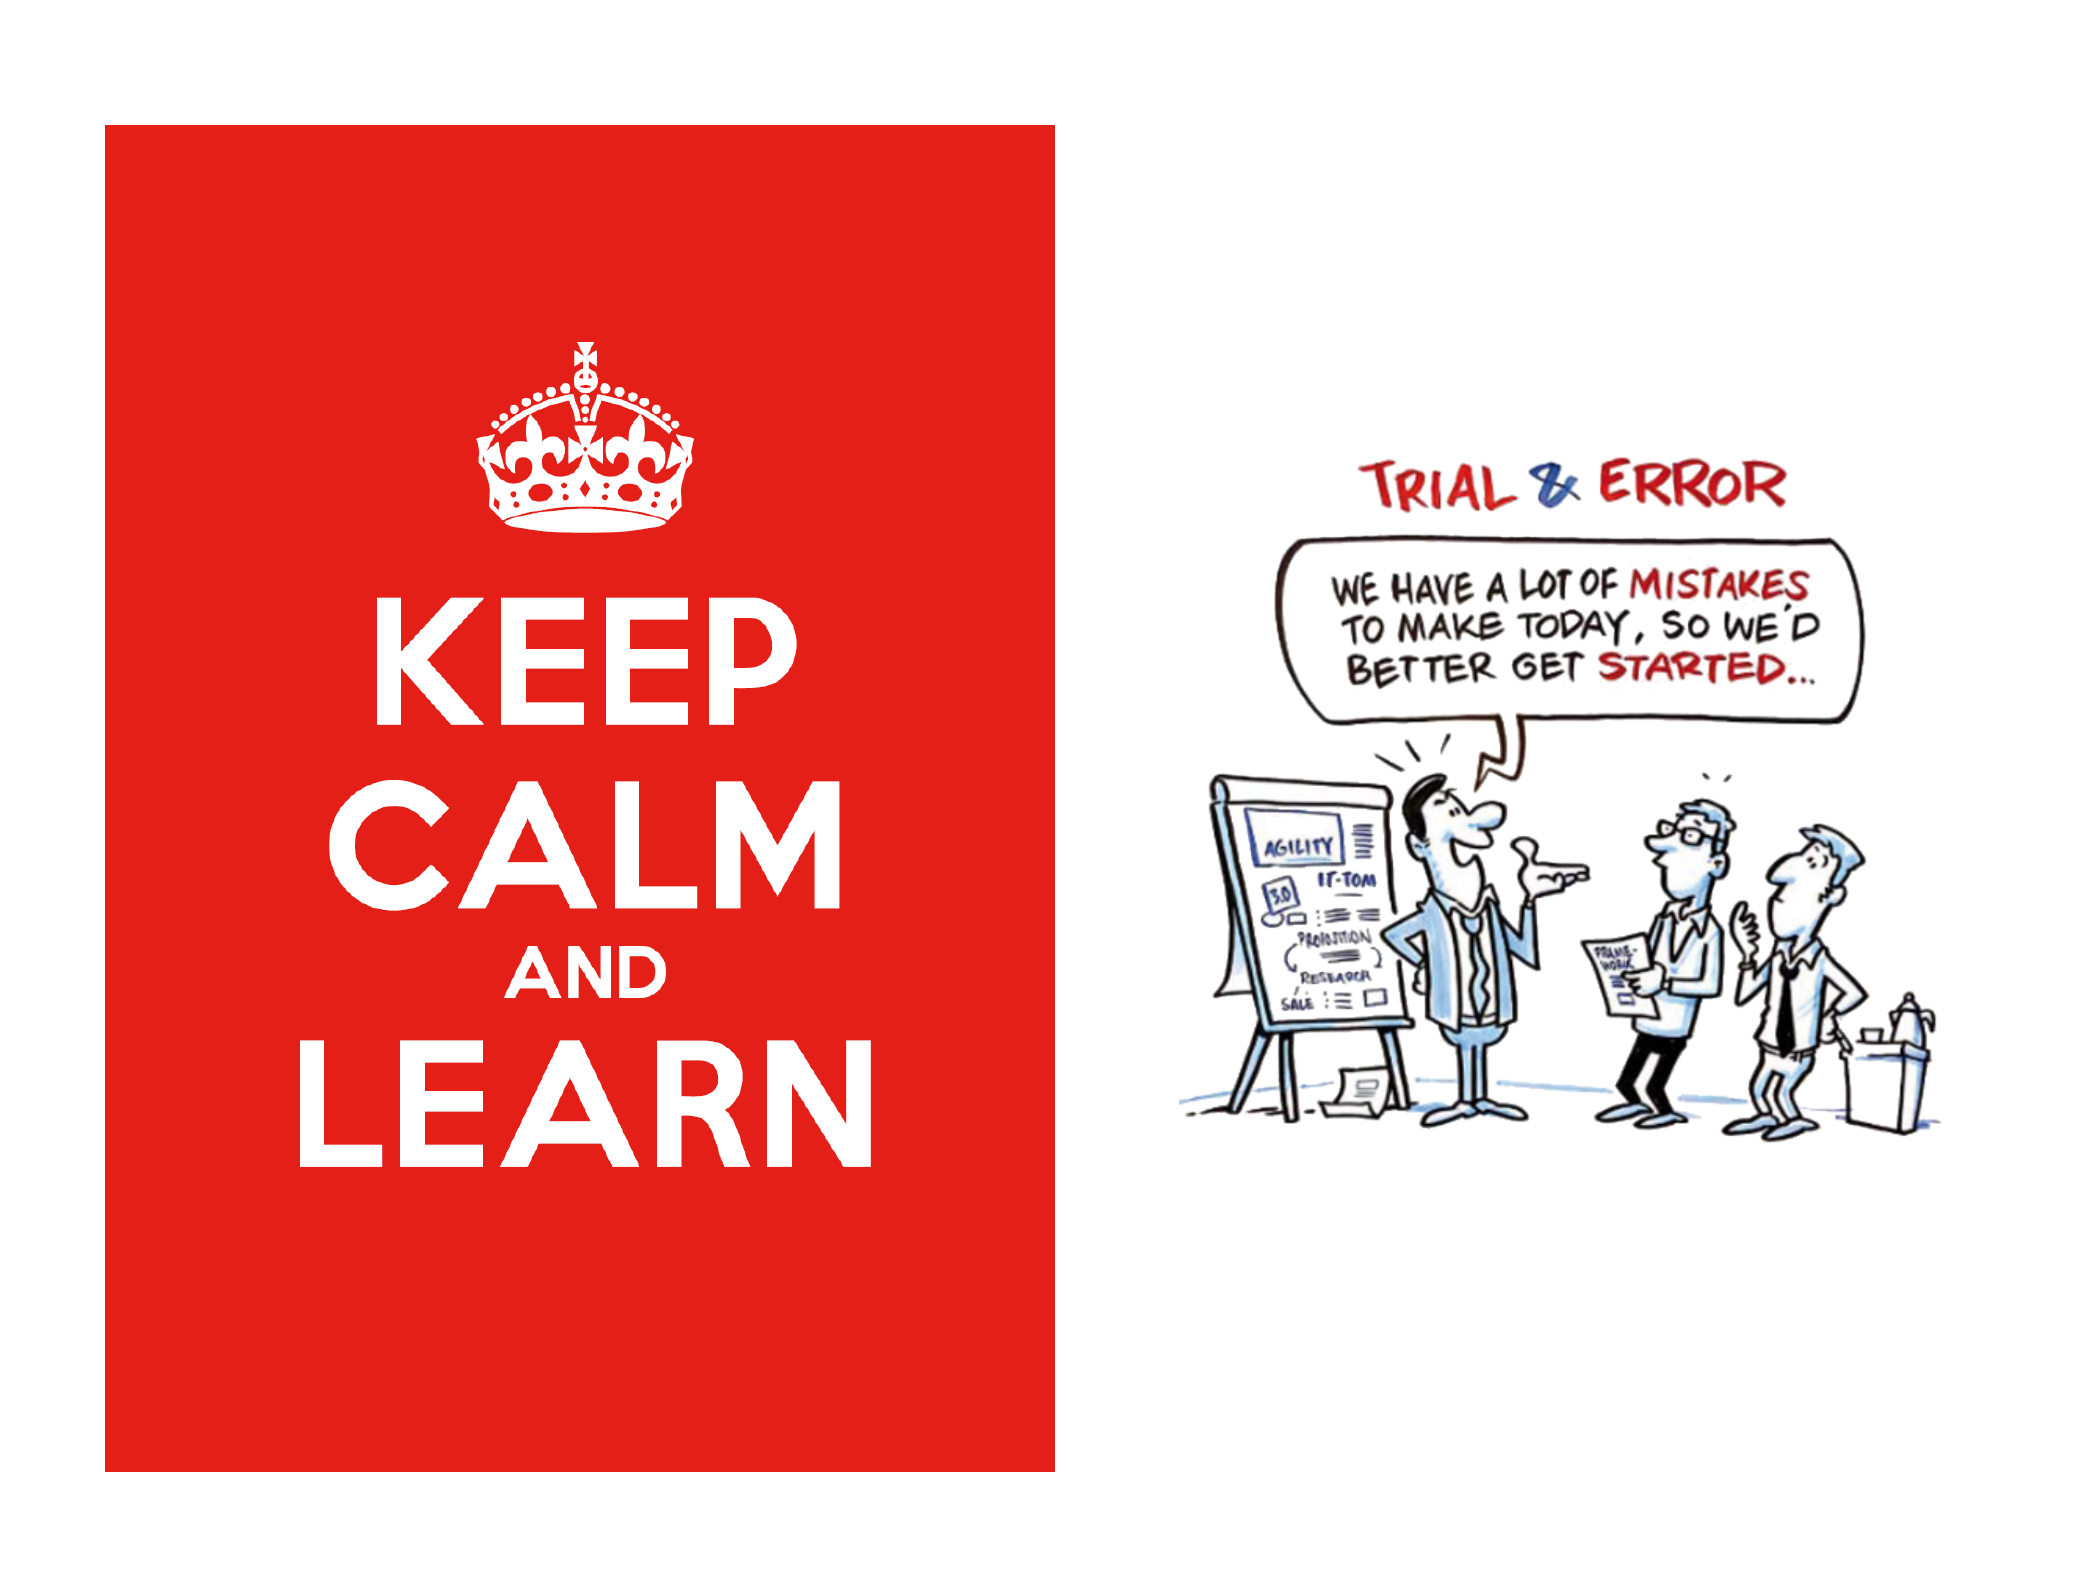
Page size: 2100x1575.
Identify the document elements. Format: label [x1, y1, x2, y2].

picture [104, 125, 1055, 1472]
picture [1179, 412, 1962, 1185]
